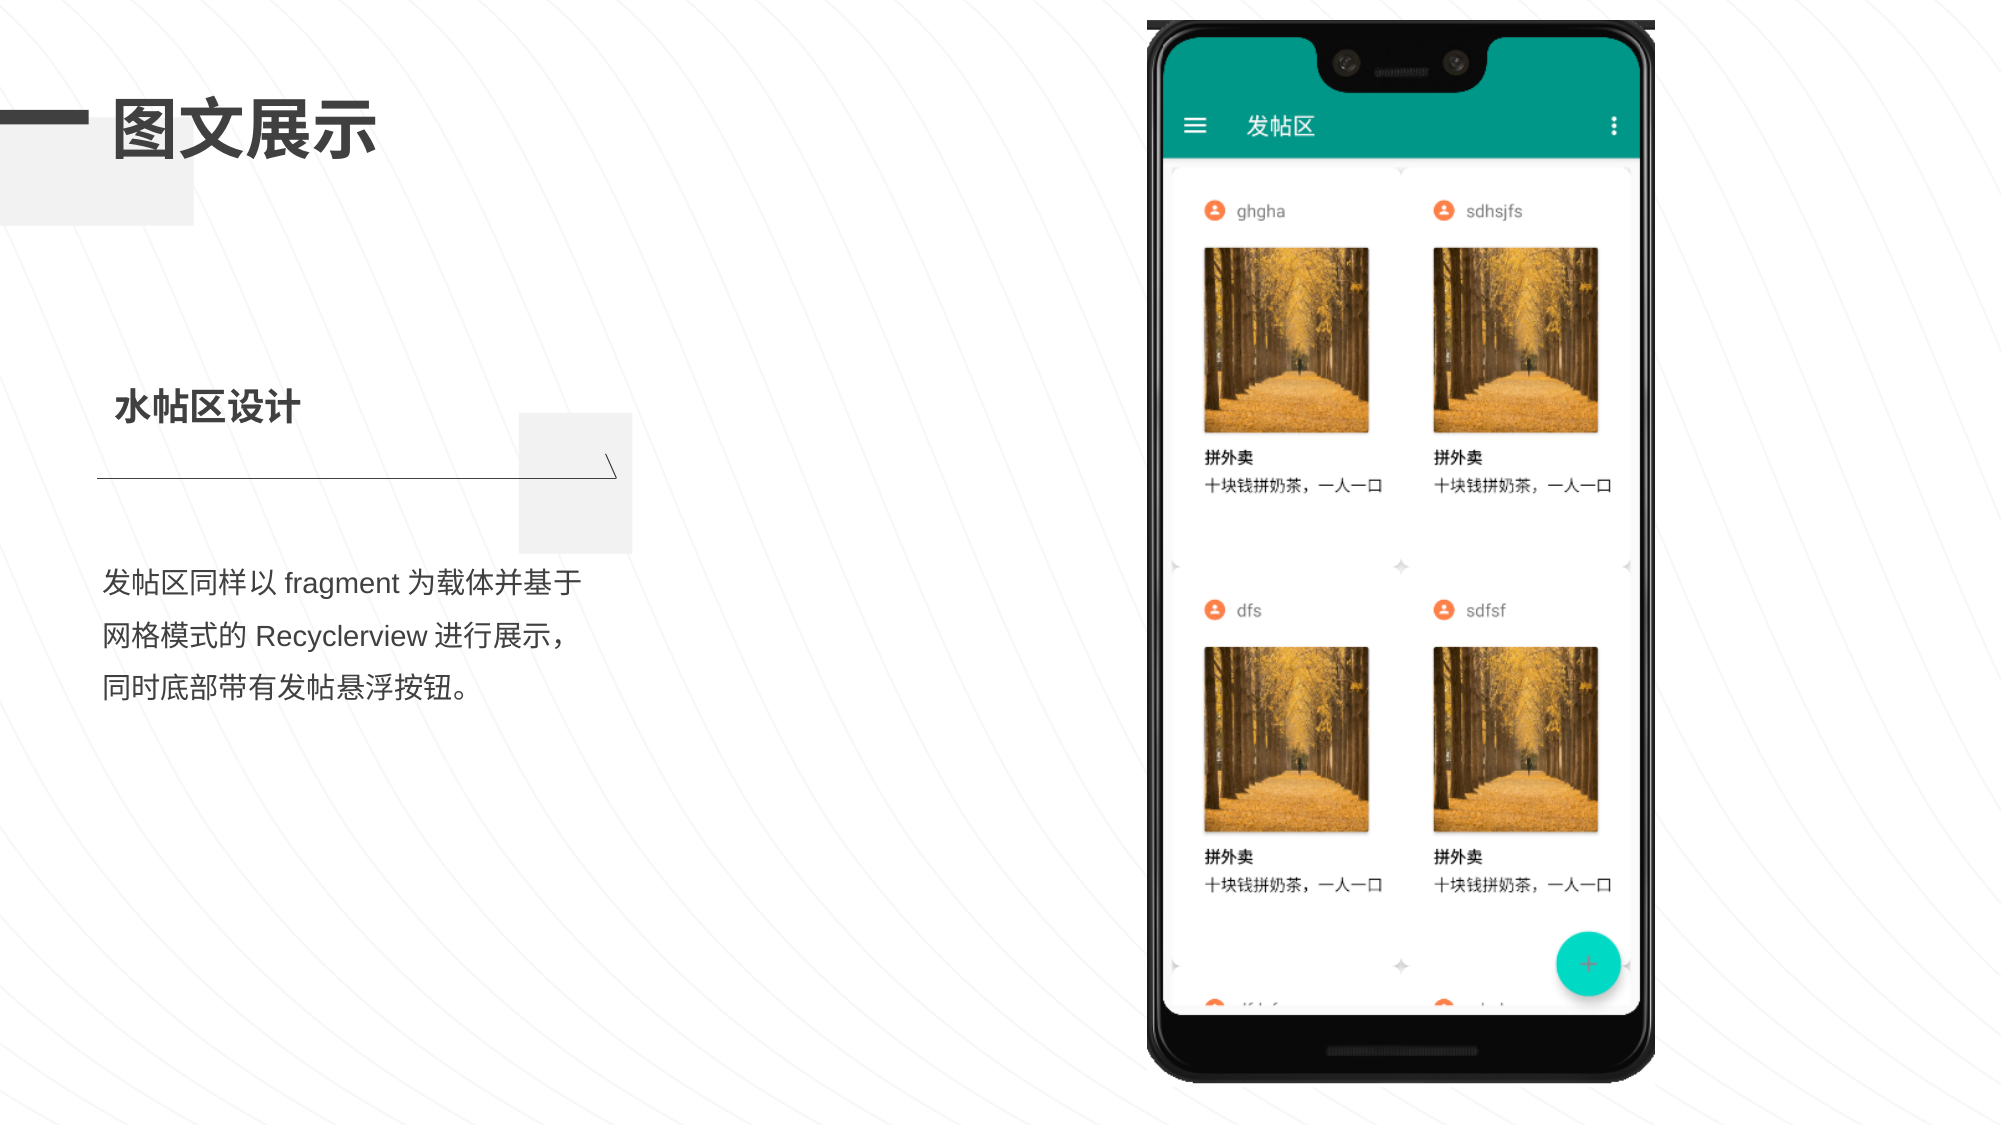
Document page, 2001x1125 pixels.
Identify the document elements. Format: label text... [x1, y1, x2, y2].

title 图文展示 [97, 94, 397, 175]
text_box [518, 412, 633, 555]
text_box 水帖区设计 [99, 375, 358, 436]
text_box 发帖区同样以fragment为载体并基于网格模式的Recyclerview进行展示，同时底部带有发帖悬浮按钮。 [87, 539, 617, 747]
picture [1147, 20, 1655, 1087]
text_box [97, 453, 617, 479]
